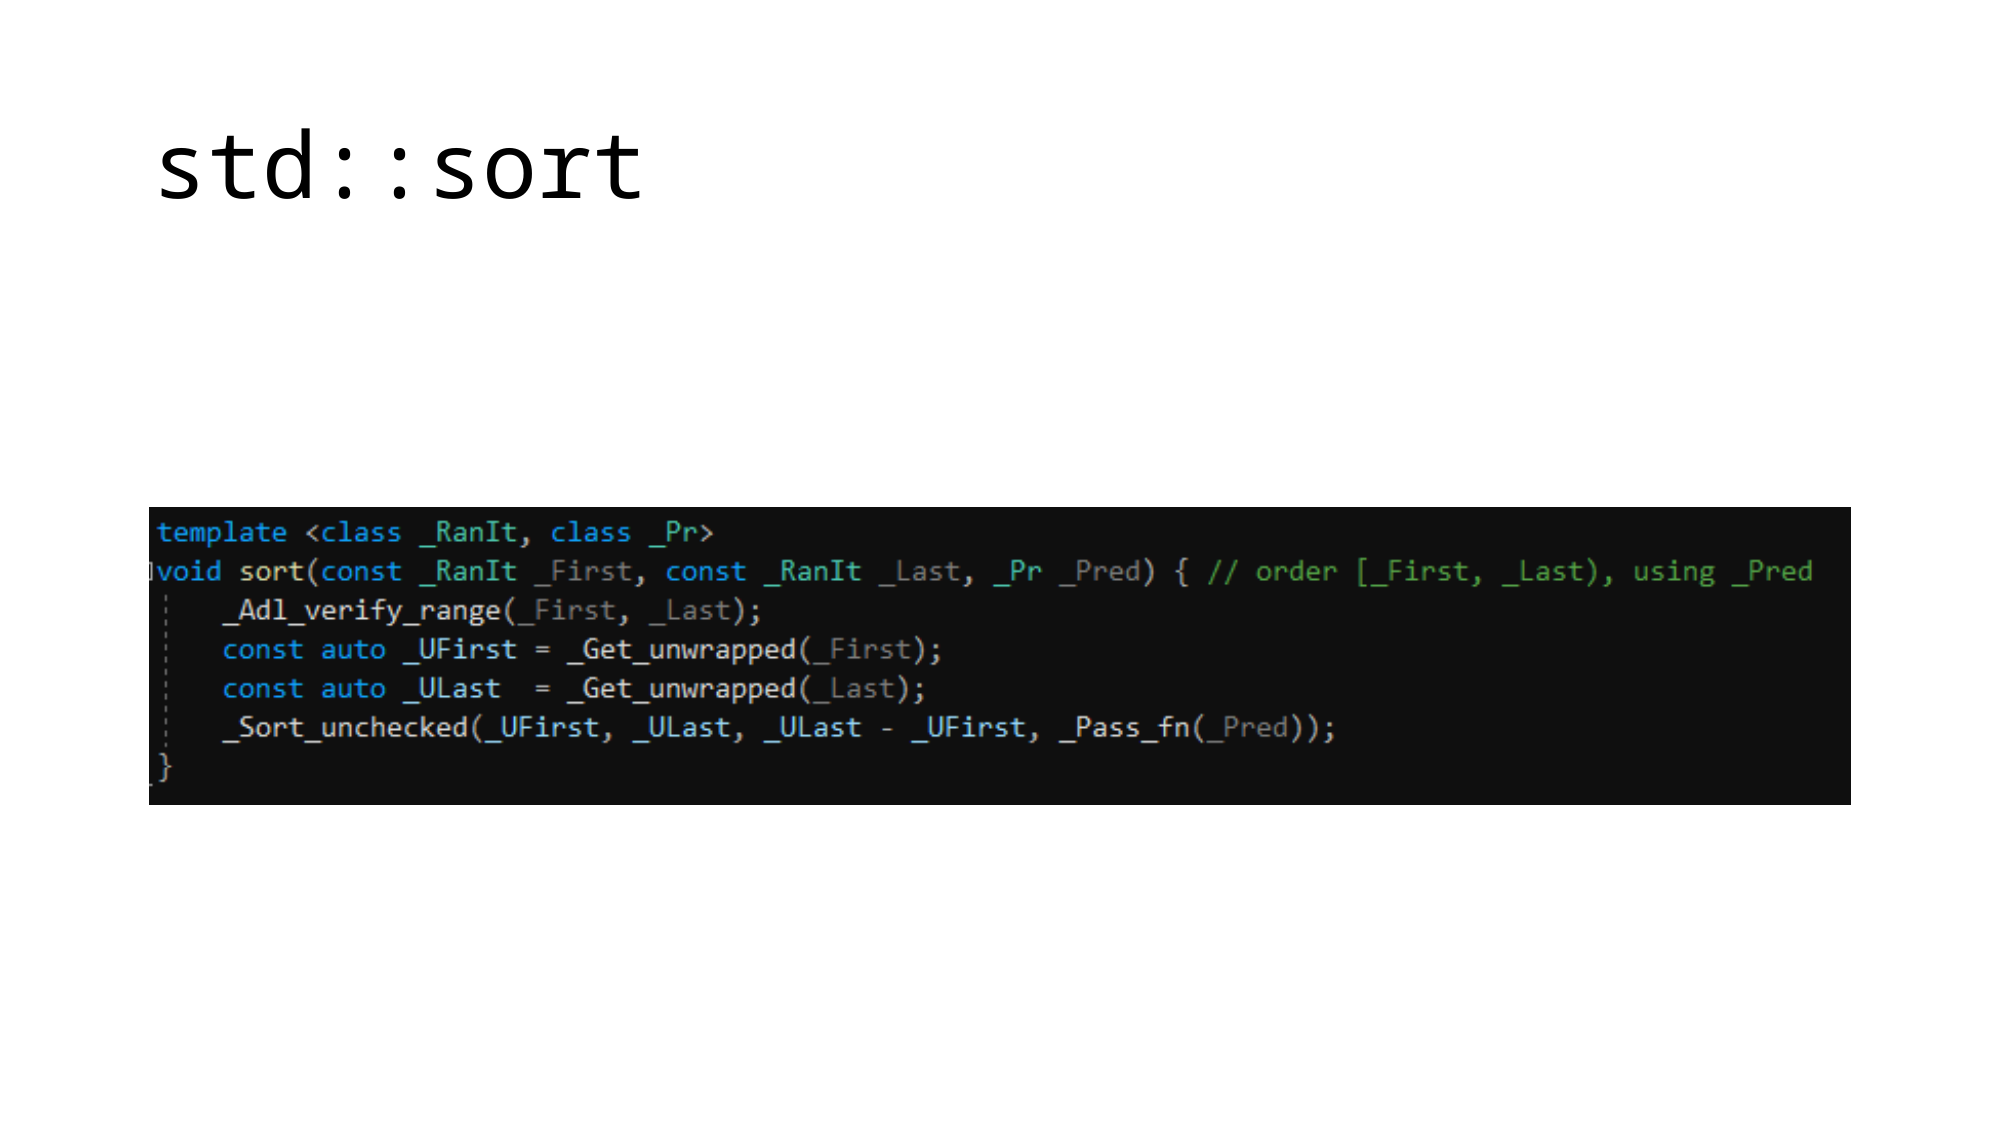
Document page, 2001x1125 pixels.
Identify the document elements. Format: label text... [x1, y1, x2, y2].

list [149, 507, 1851, 805]
title std::sort [137, 59, 1863, 278]
